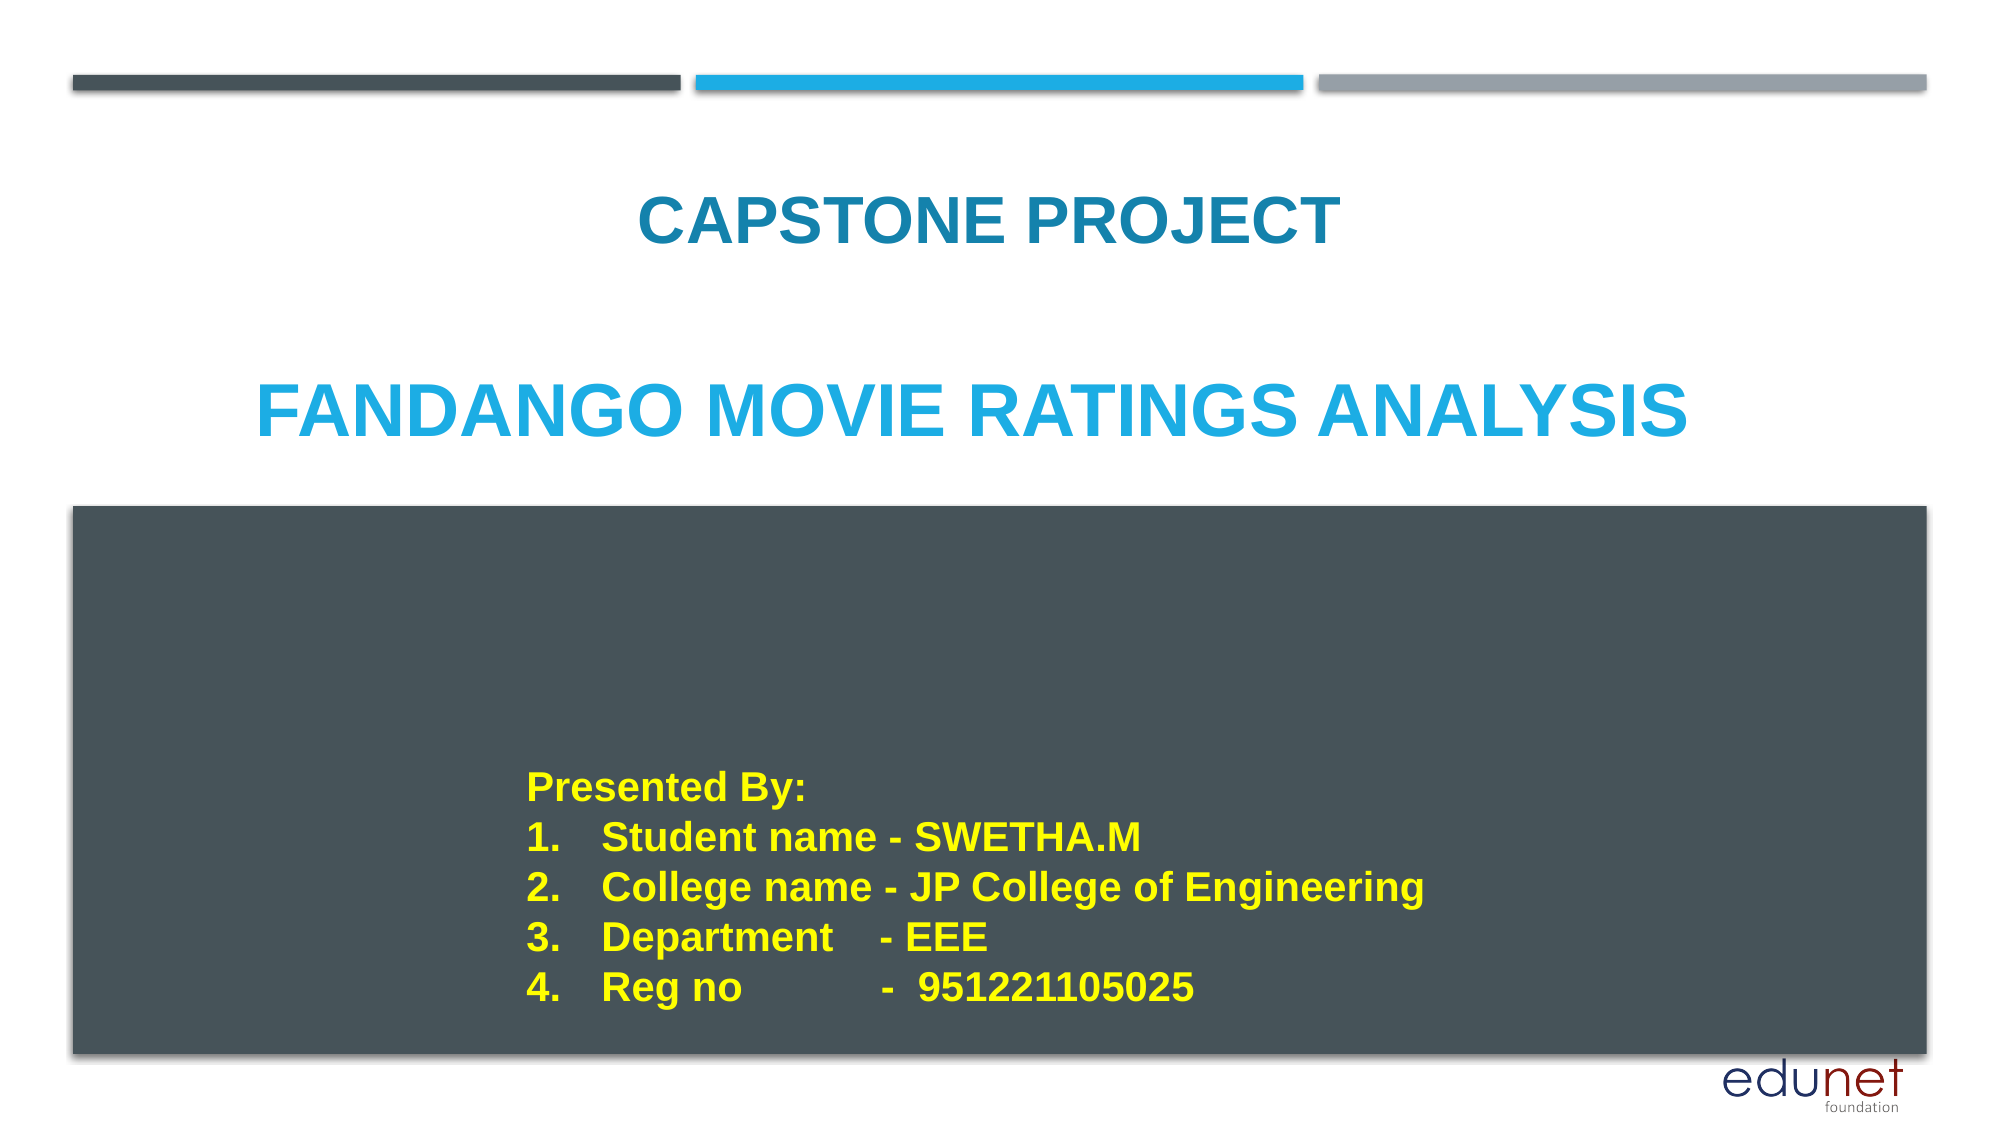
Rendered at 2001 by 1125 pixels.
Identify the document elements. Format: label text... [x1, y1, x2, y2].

picture [1719, 1056, 1905, 1116]
title Fandango movie ratings analysis [222, 298, 1723, 460]
text_box Presented By: Student name - SWETHA.M College name - JP College of Engineering Department - EEE Reg no - 951221105025 [511, 752, 1821, 1018]
text_box CAPSTONE PROJECT [0, 169, 2000, 265]
